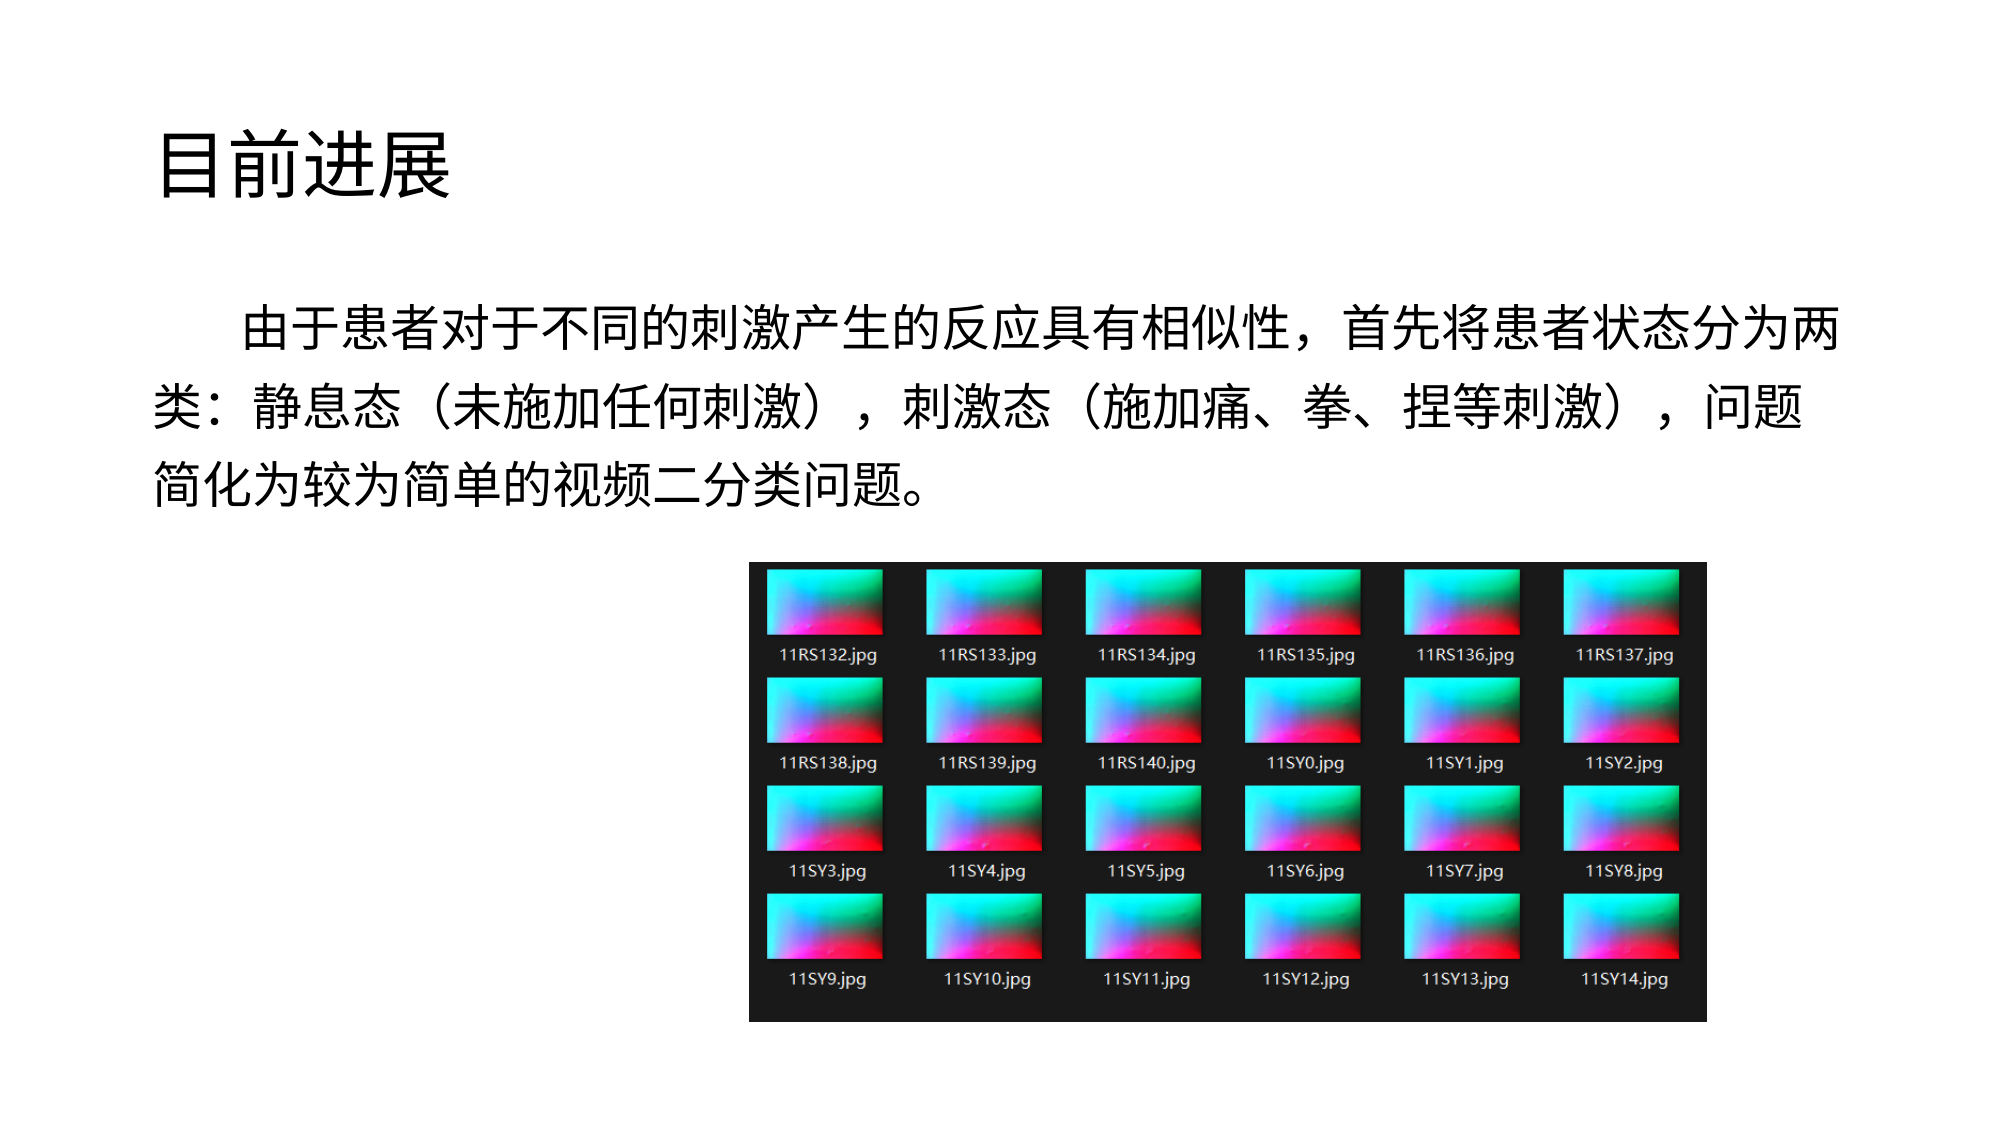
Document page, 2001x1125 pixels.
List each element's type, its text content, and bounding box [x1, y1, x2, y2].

list 由于患者对于不同的刺激产生的反应具有相似性，首先将患者状态分为两类：静息态（未施加任何刺激），刺激态（施加痛、拳、捏等刺激），问题简化为较为简单的视频二分类问题。 [137, 259, 1863, 974]
title 目前进展 [137, 59, 1863, 259]
picture [748, 561, 1707, 1023]
